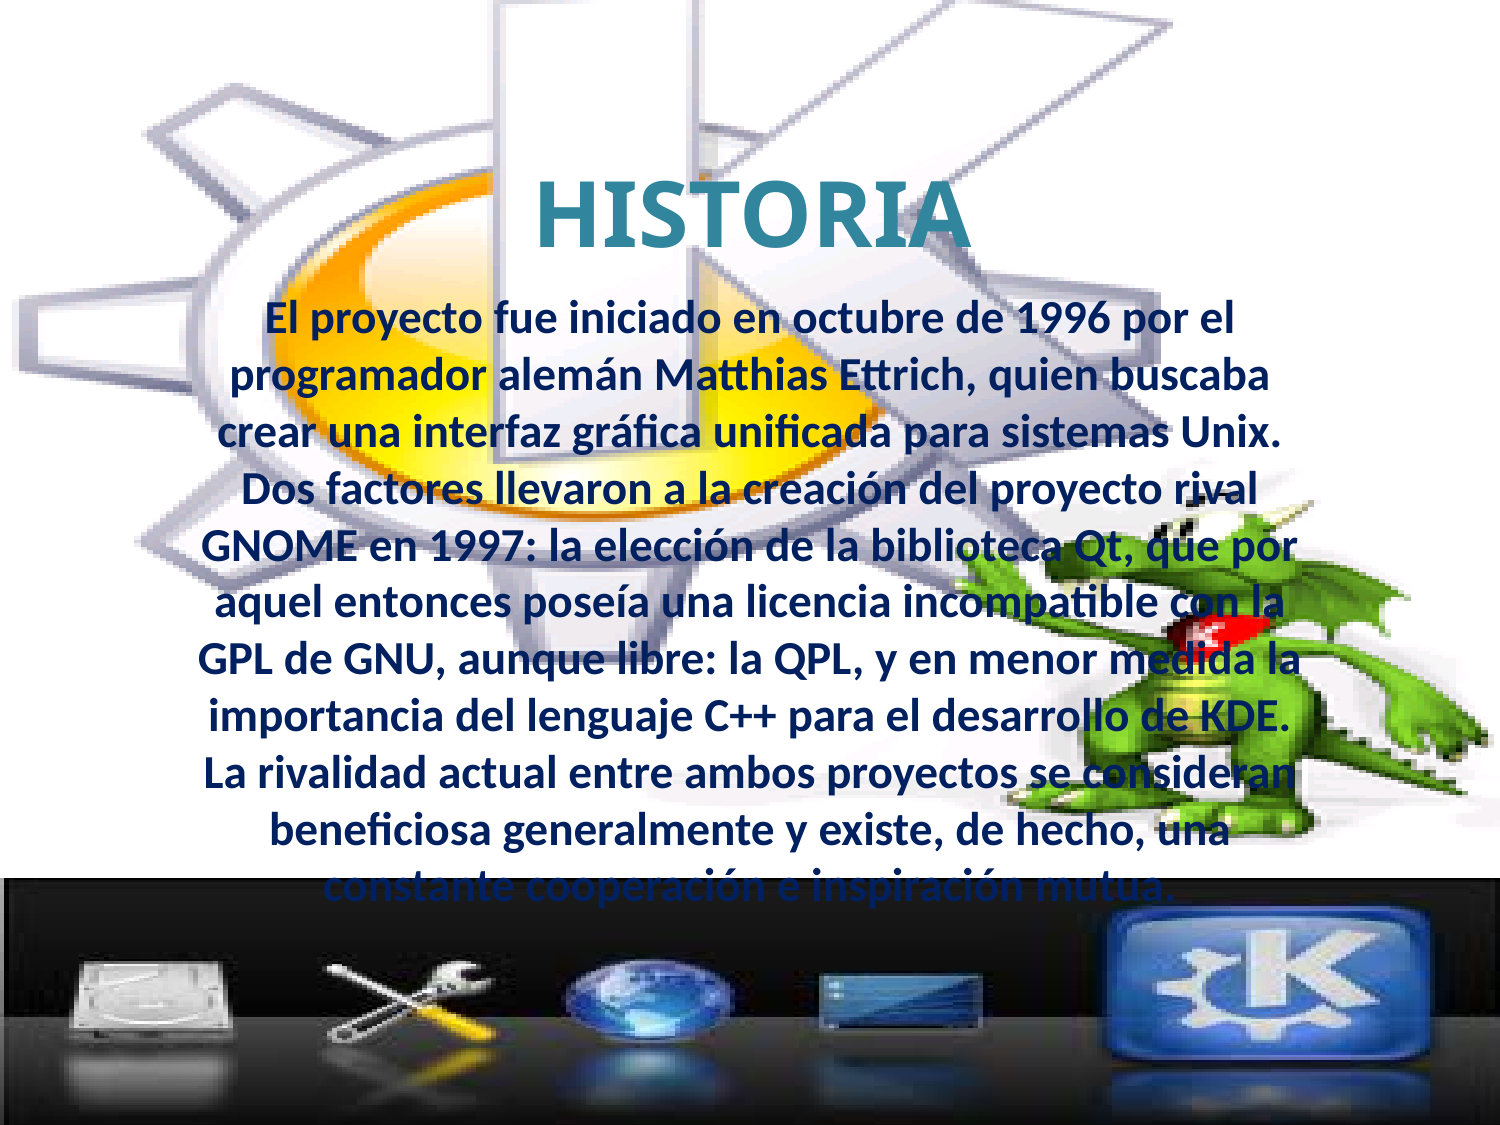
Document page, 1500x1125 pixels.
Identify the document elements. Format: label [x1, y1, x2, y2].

text_box [0, 0, 1500, 1125]
